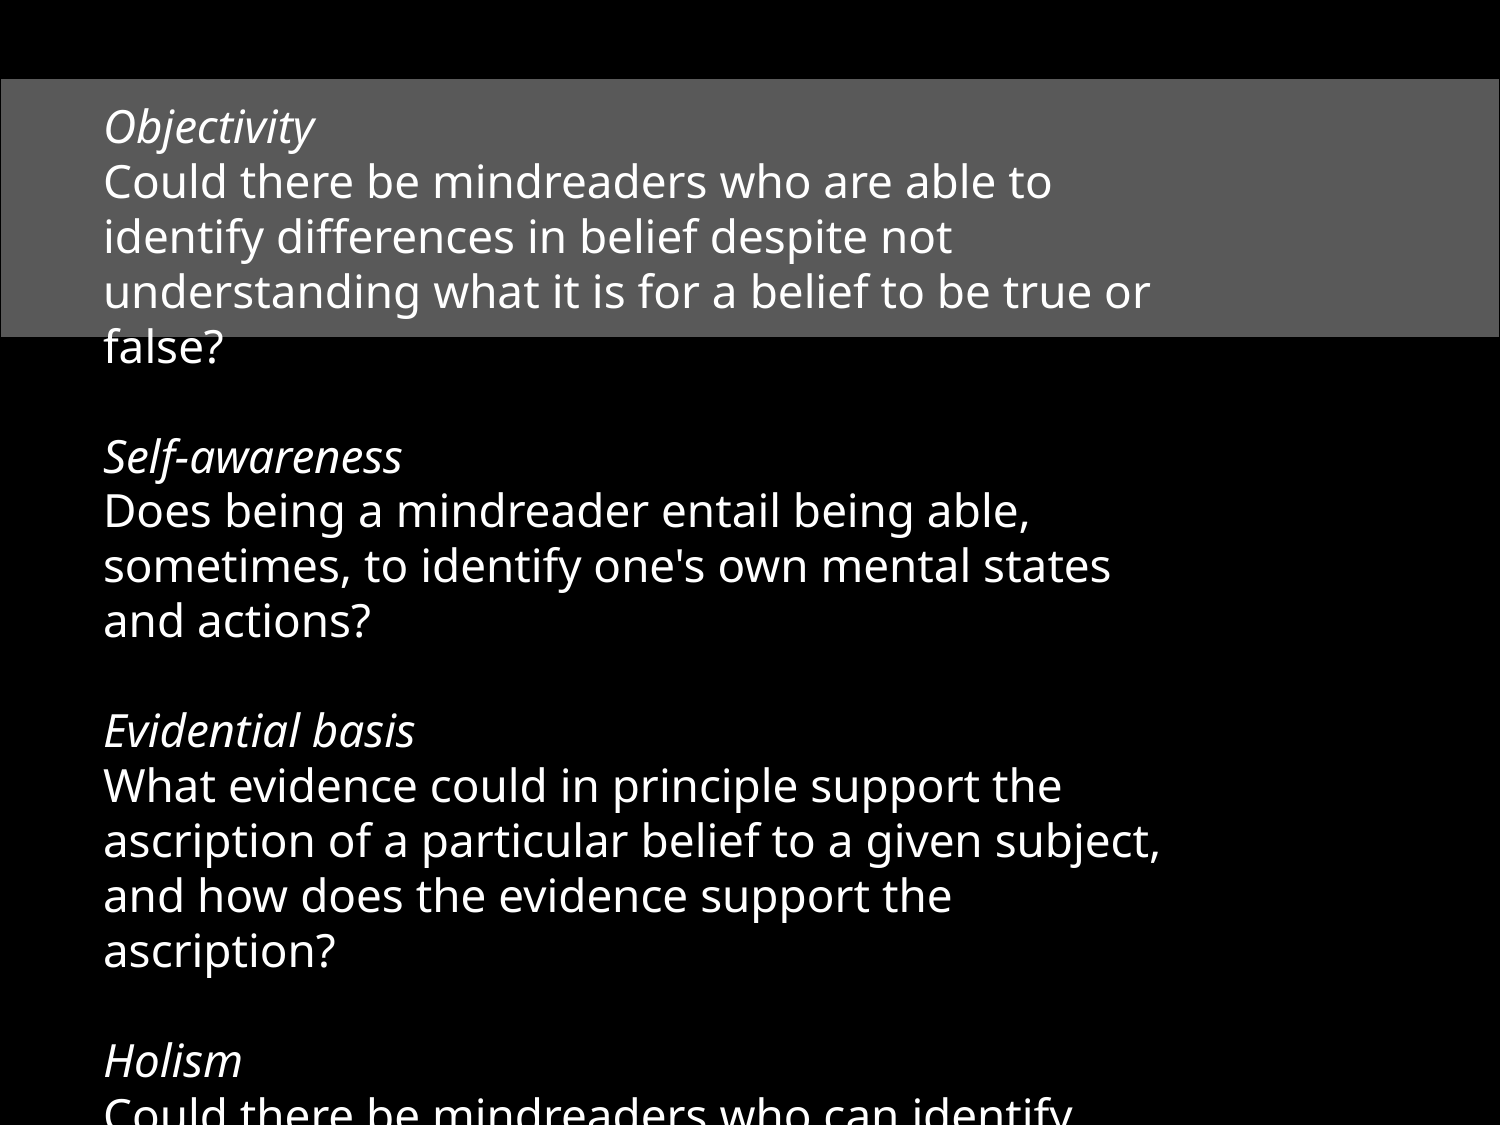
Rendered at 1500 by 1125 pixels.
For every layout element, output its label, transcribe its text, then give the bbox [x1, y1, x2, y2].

text_box [0, 78, 1500, 338]
text_box Objectivity Could there be mindreaders who are able to identify differences in belief despite not understanding what it is for a belief to be true or false? Self-awareness Does being a mindreader entail being able, sometimes, to identify one's own mental states and actions? Evidential basis What evidence could in principle support the ascription of a particular belief to a given subject, and how does the evidence support the ascription? Holism Could there be mindreaders who can identify intentions and knowledge states but not beliefs? [88, 89, 1211, 1125]
